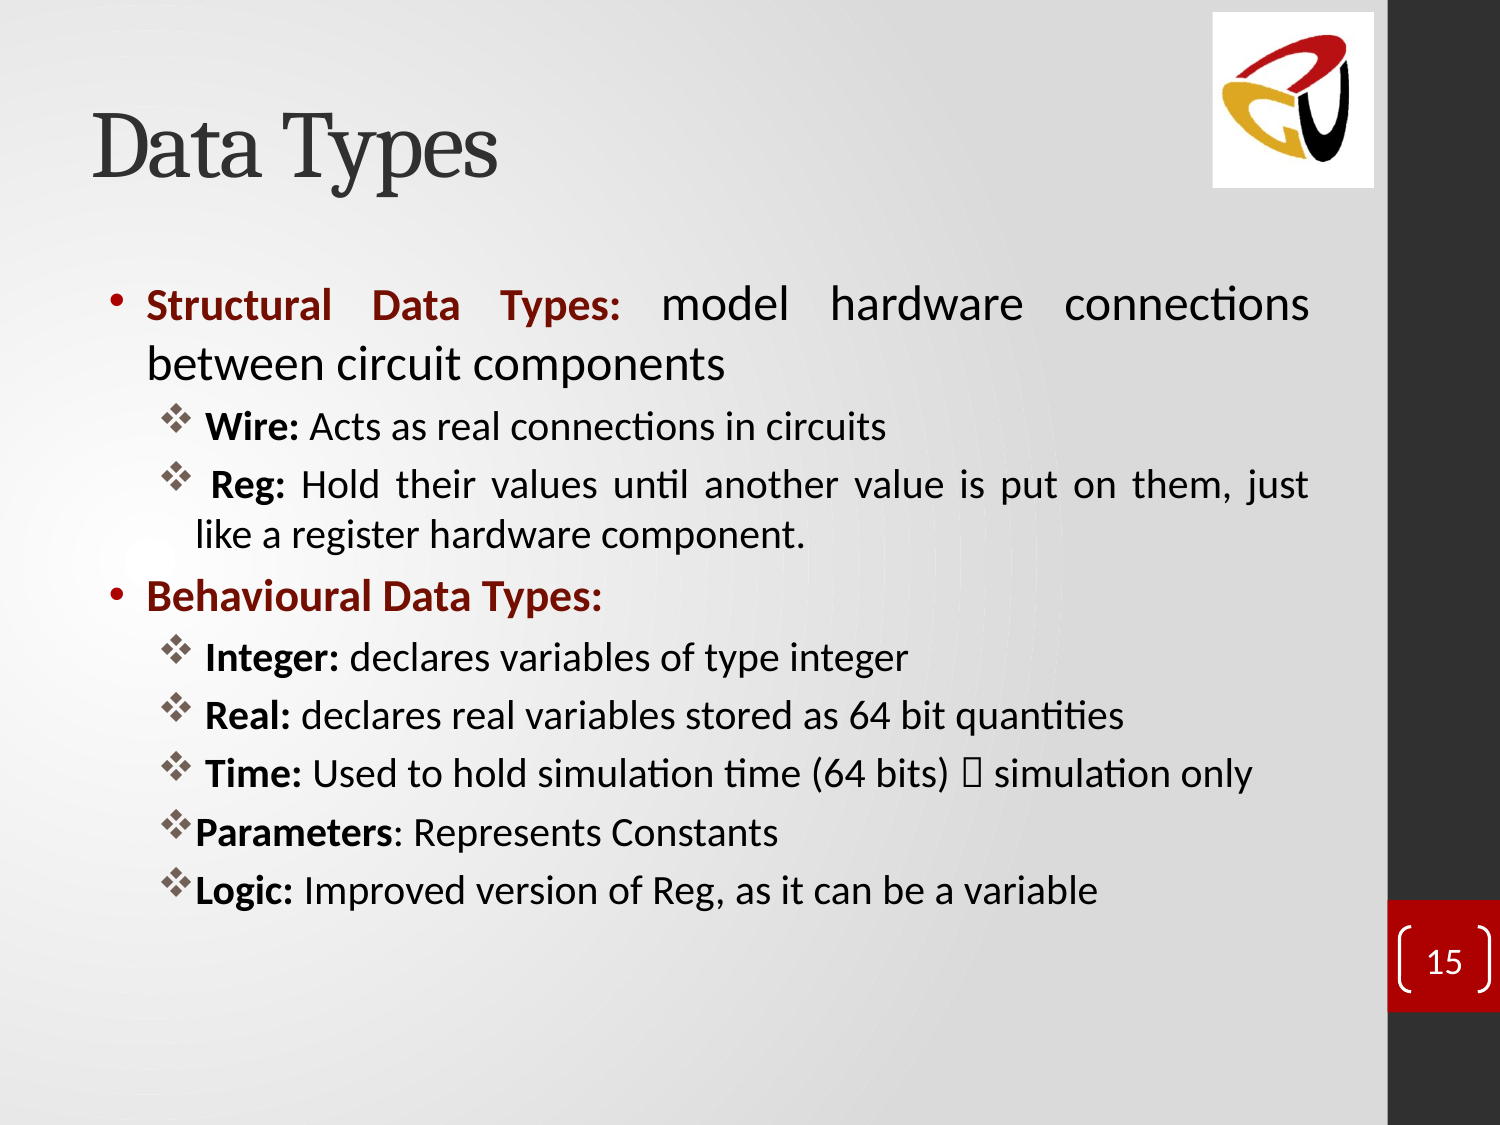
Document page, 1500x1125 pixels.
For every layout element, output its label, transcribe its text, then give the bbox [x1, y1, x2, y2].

picture [1212, 12, 1374, 188]
title Data Types [75, 45, 1325, 233]
list Structural Data Types: model hardware connections between circuit components Wire: Acts as real connections in circuits Reg: Hold their values until another value is put on them, just like a register hardware component. Behavioural Data Types: Integer: declares variables of type integer Real: declares real variables stored as 64 bit quantities Time: Used to hold simulation time (64 bits)  simulation only Parameters: Represents Constants Logic: Improved version of Reg, as it can be a variable [75, 262, 1325, 1050]
slide_number 15 [1397, 925, 1492, 994]
